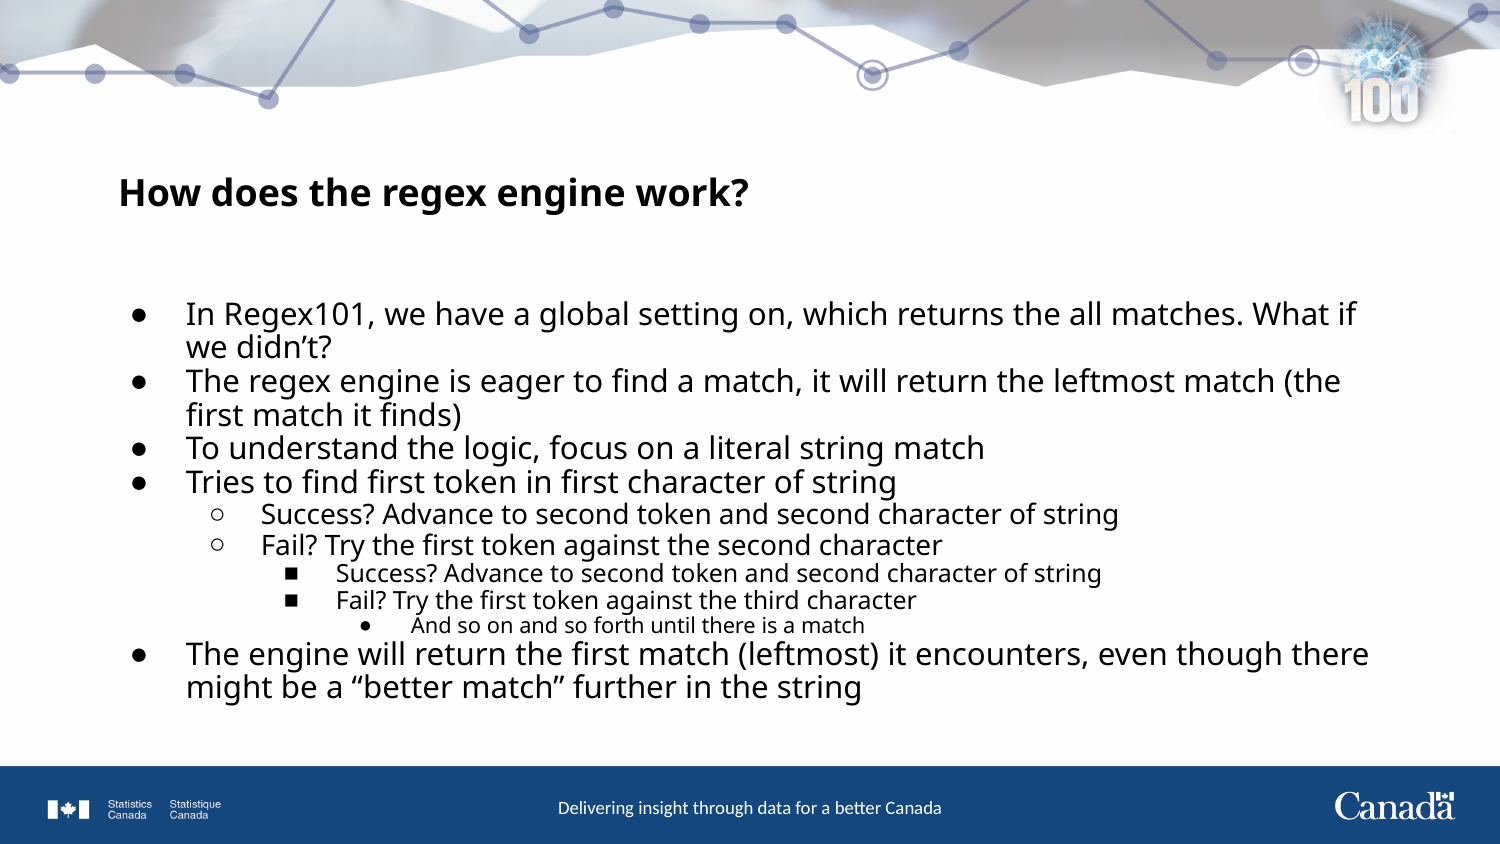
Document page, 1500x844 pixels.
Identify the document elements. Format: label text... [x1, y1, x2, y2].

list In Regex101, we have a global setting on, which returns the all matches. What if we didn’t? The regex engine is eager to find a match, it will return the leftmost match (the first match it finds) To understand the logic, focus on a literal string match Tries to find first token in first character of string Success? Advance to second token and second character of string Fail? Try the first token against the second character Success? Advance to second token and second character of string Fail? Try the first token against the third character And so on and so forth until there is a match The engine will return the first match (leftmost) it encounters, even though there might be a “better match” further in the string [95, 283, 1405, 734]
picture [0, 0, 1500, 844]
table_cell matches at the end of the string (or line, if /m, as in our instance of Regex101) [944, 60, 1500, 66]
title How does the regex engine work? [103, 159, 1397, 270]
